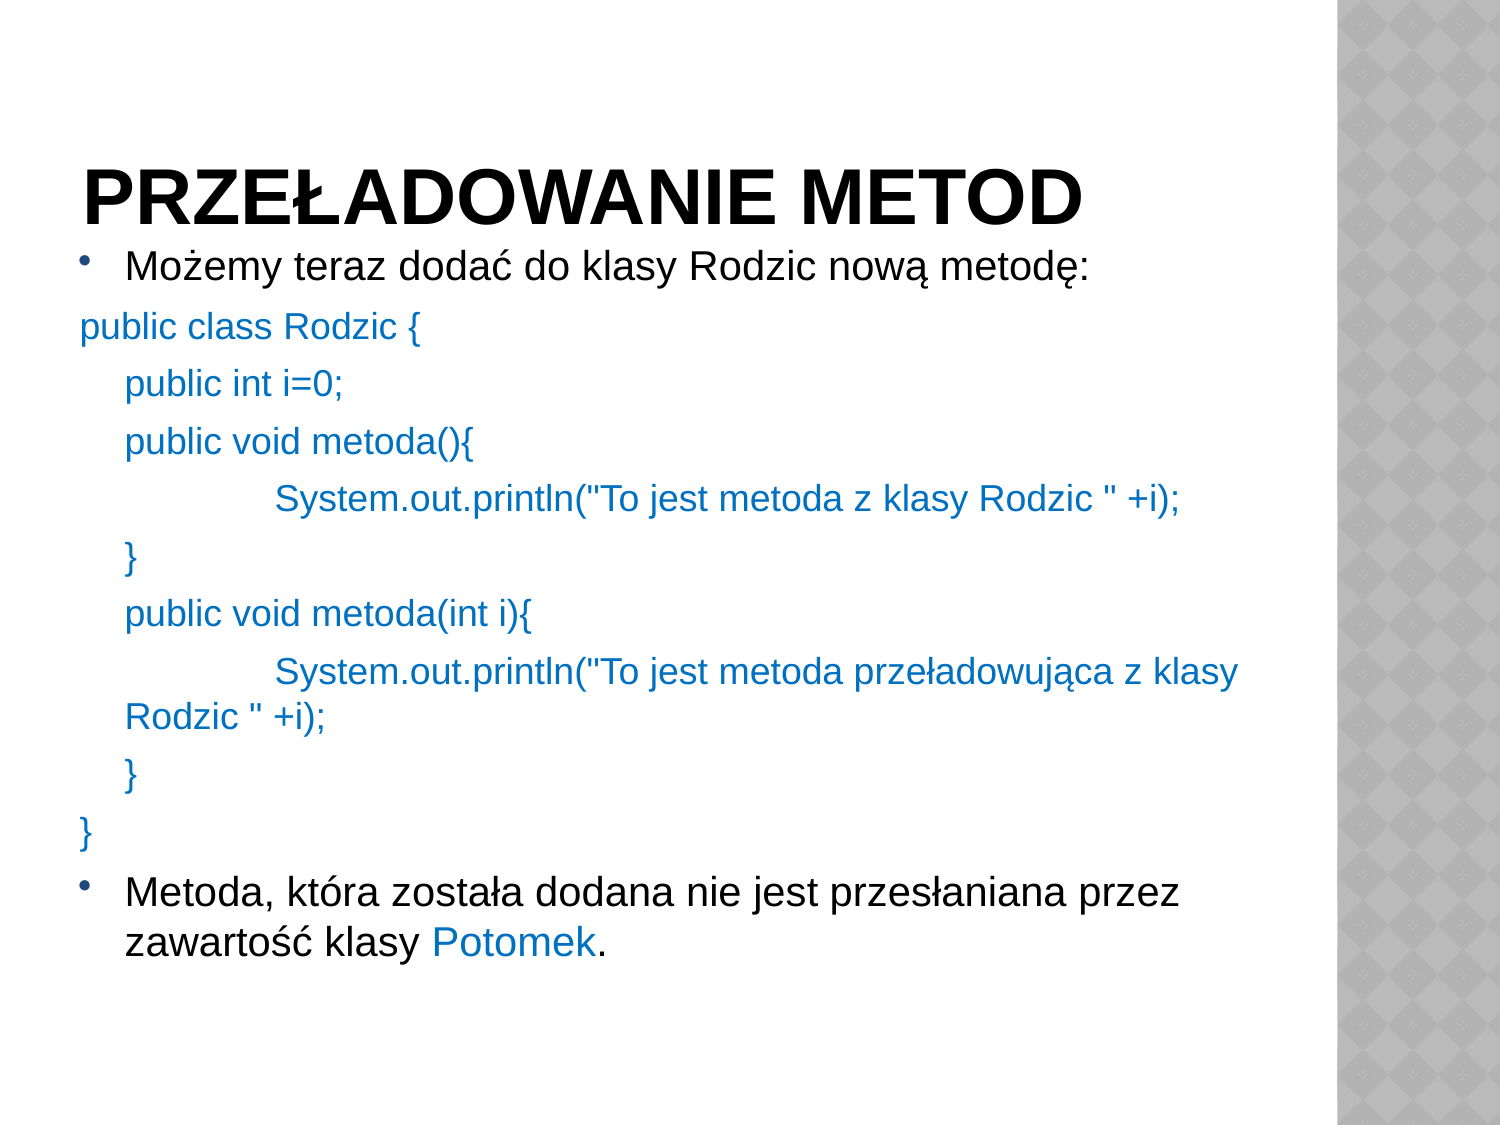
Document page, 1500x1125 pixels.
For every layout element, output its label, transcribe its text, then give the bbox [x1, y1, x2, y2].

list Możemy teraz dodać do klasy Rodzic nową metodę: public class Rodzic { public int i=0; public void metoda(){ System.out.println("To jest metoda z klasy Rodzic " +i); } public void metoda(int i){ System.out.println("To jest metoda przeładowująca z klasy Rodzic " +i); } } Metoda, która została dodana nie jest przesłaniana przez zawartość klasy Potomek. [64, 231, 1341, 988]
title Przeładowanie metod [75, 52, 1263, 231]
